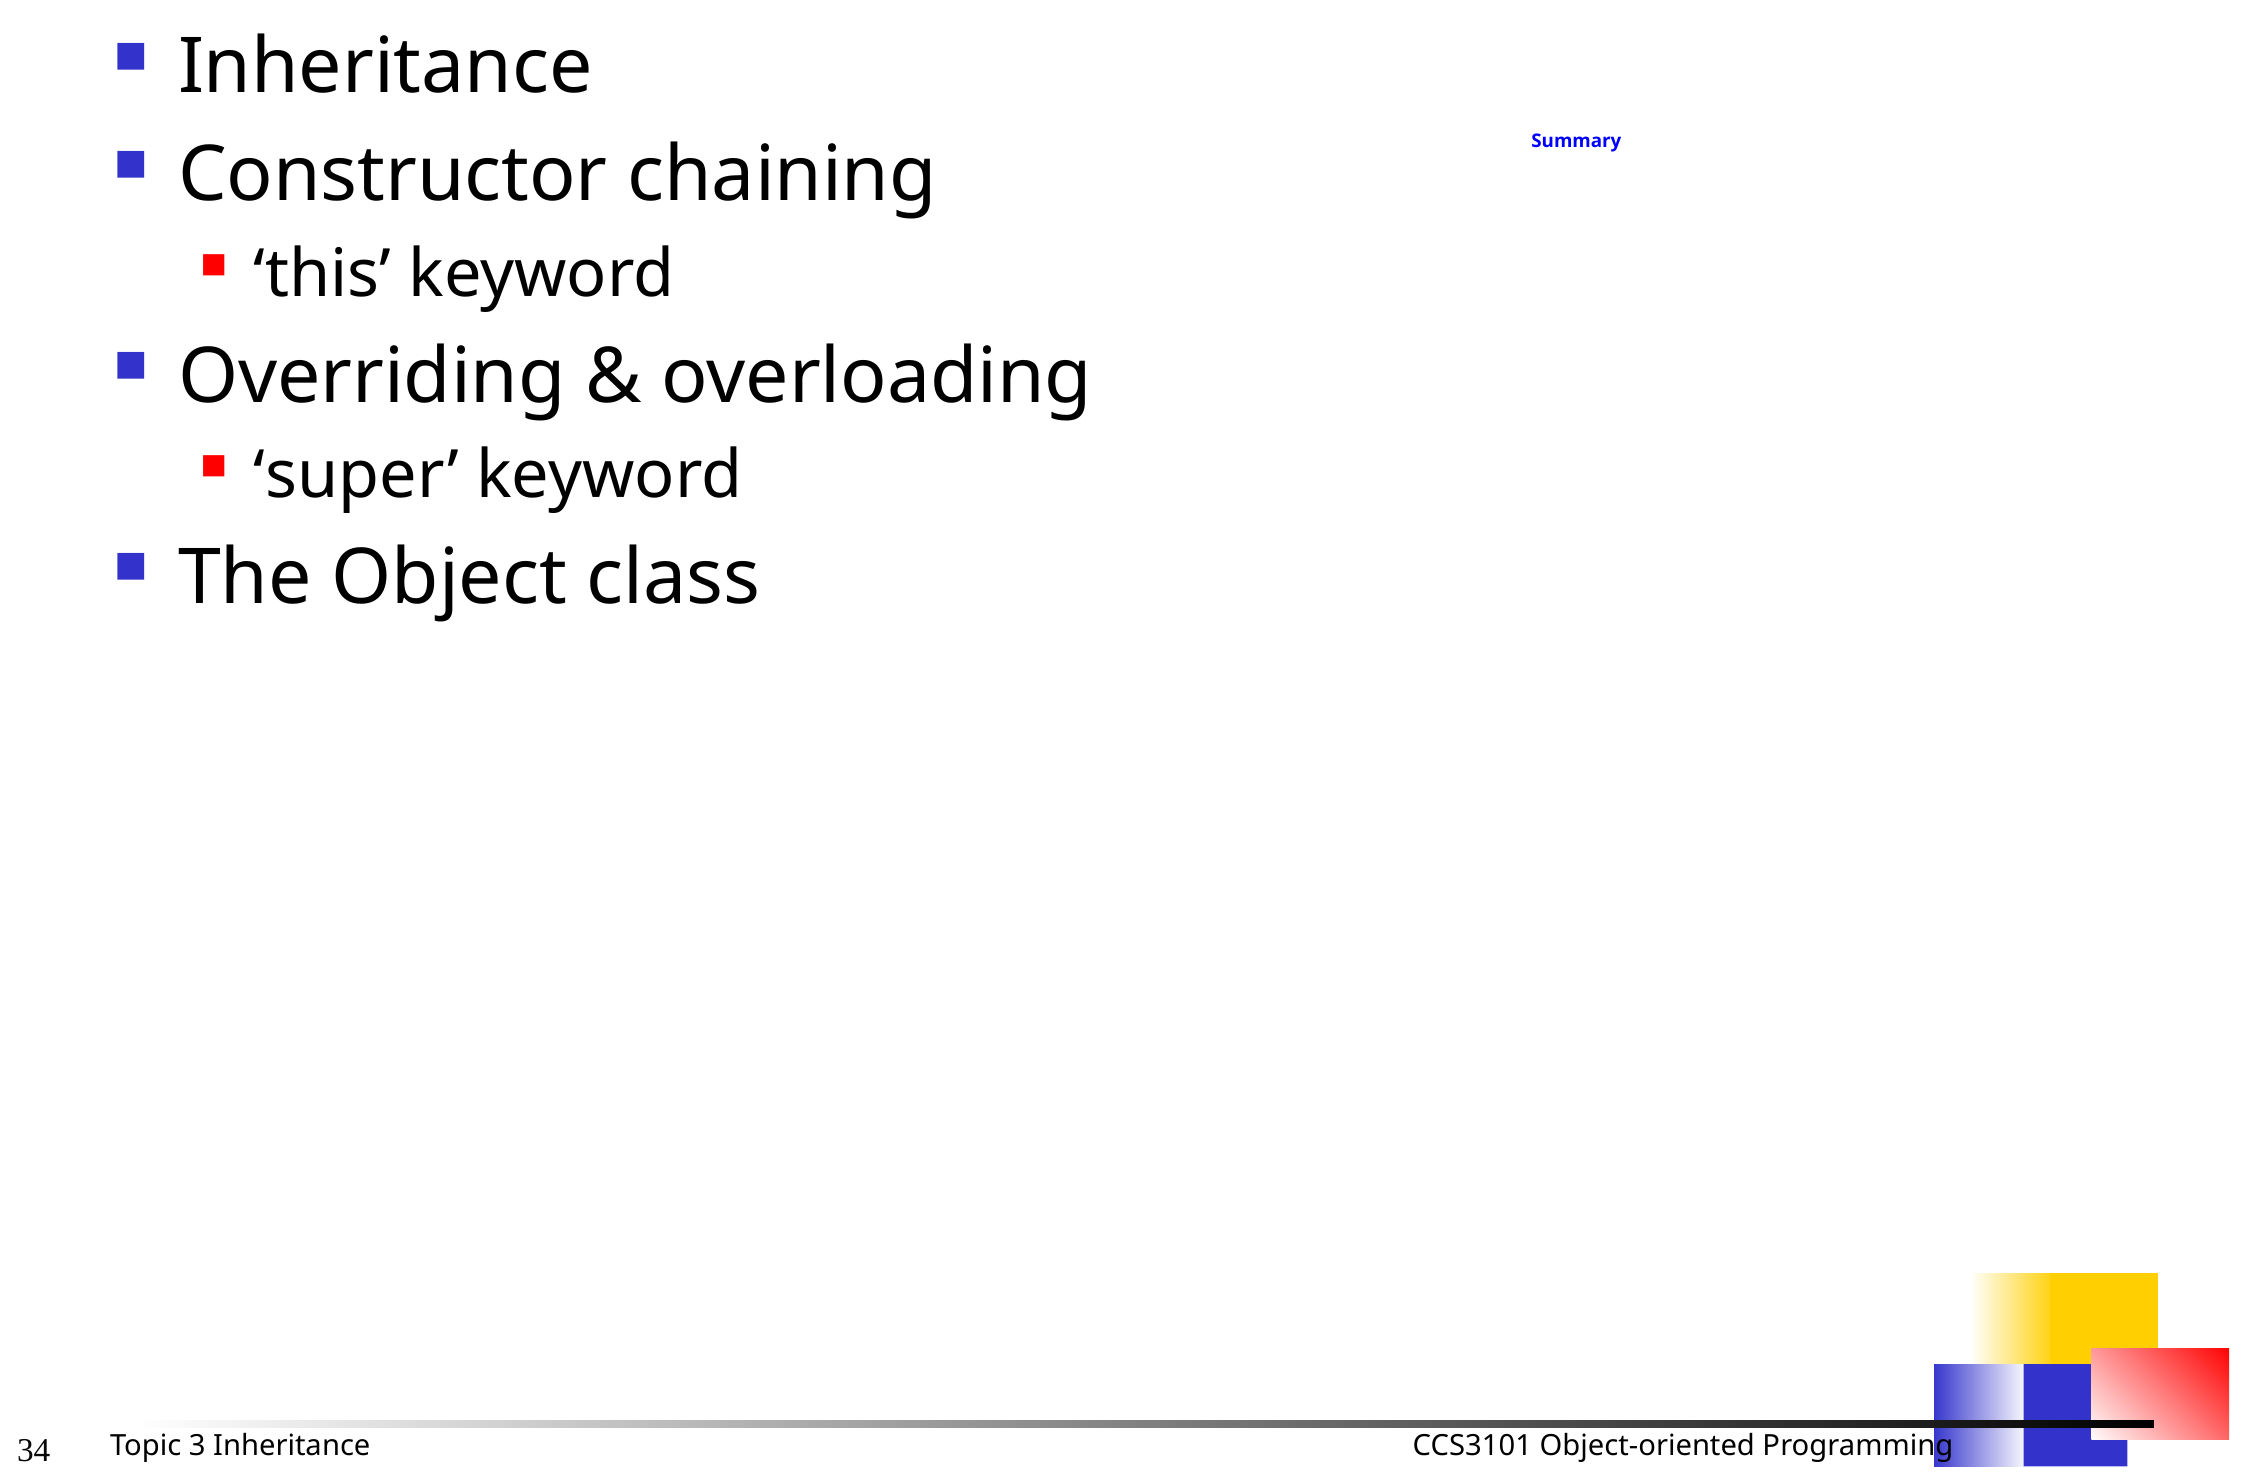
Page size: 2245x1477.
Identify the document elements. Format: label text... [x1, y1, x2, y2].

title Summary [1516, 121, 2245, 401]
list Inheritance Constructor chaining ‘this’ keyword Overriding & overloading ‘super’ keyword The Object class [96, 6, 2153, 1414]
